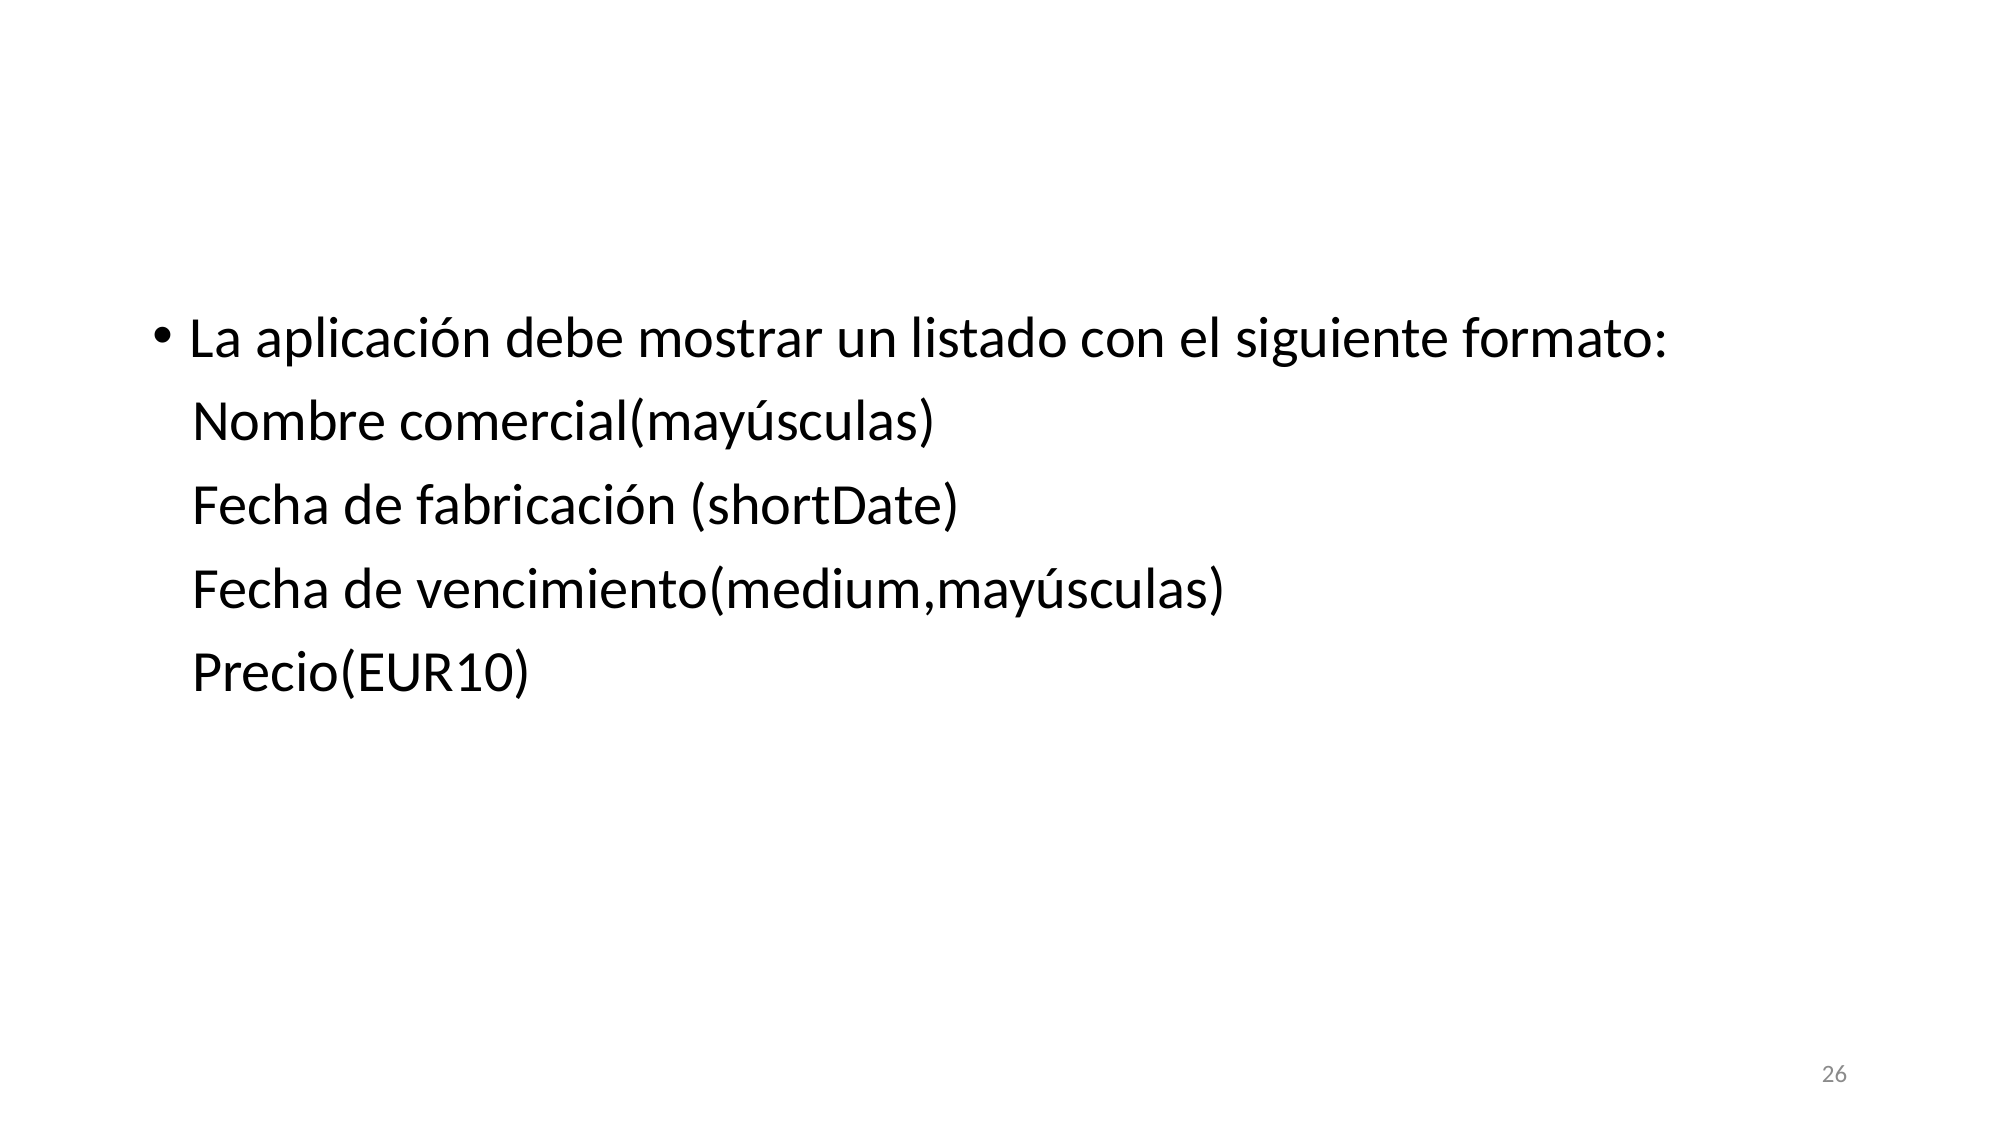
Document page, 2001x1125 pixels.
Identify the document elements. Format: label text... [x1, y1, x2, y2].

slide_number 26 [1412, 1042, 1863, 1103]
list La aplicación debe mostrar un listado con el siguiente formato: Nombre comercial(mayúsculas) Fecha de fabricación (shortDate) Fecha de vencimiento(medium,mayúsculas) Precio(EUR10) [137, 299, 1863, 1014]
